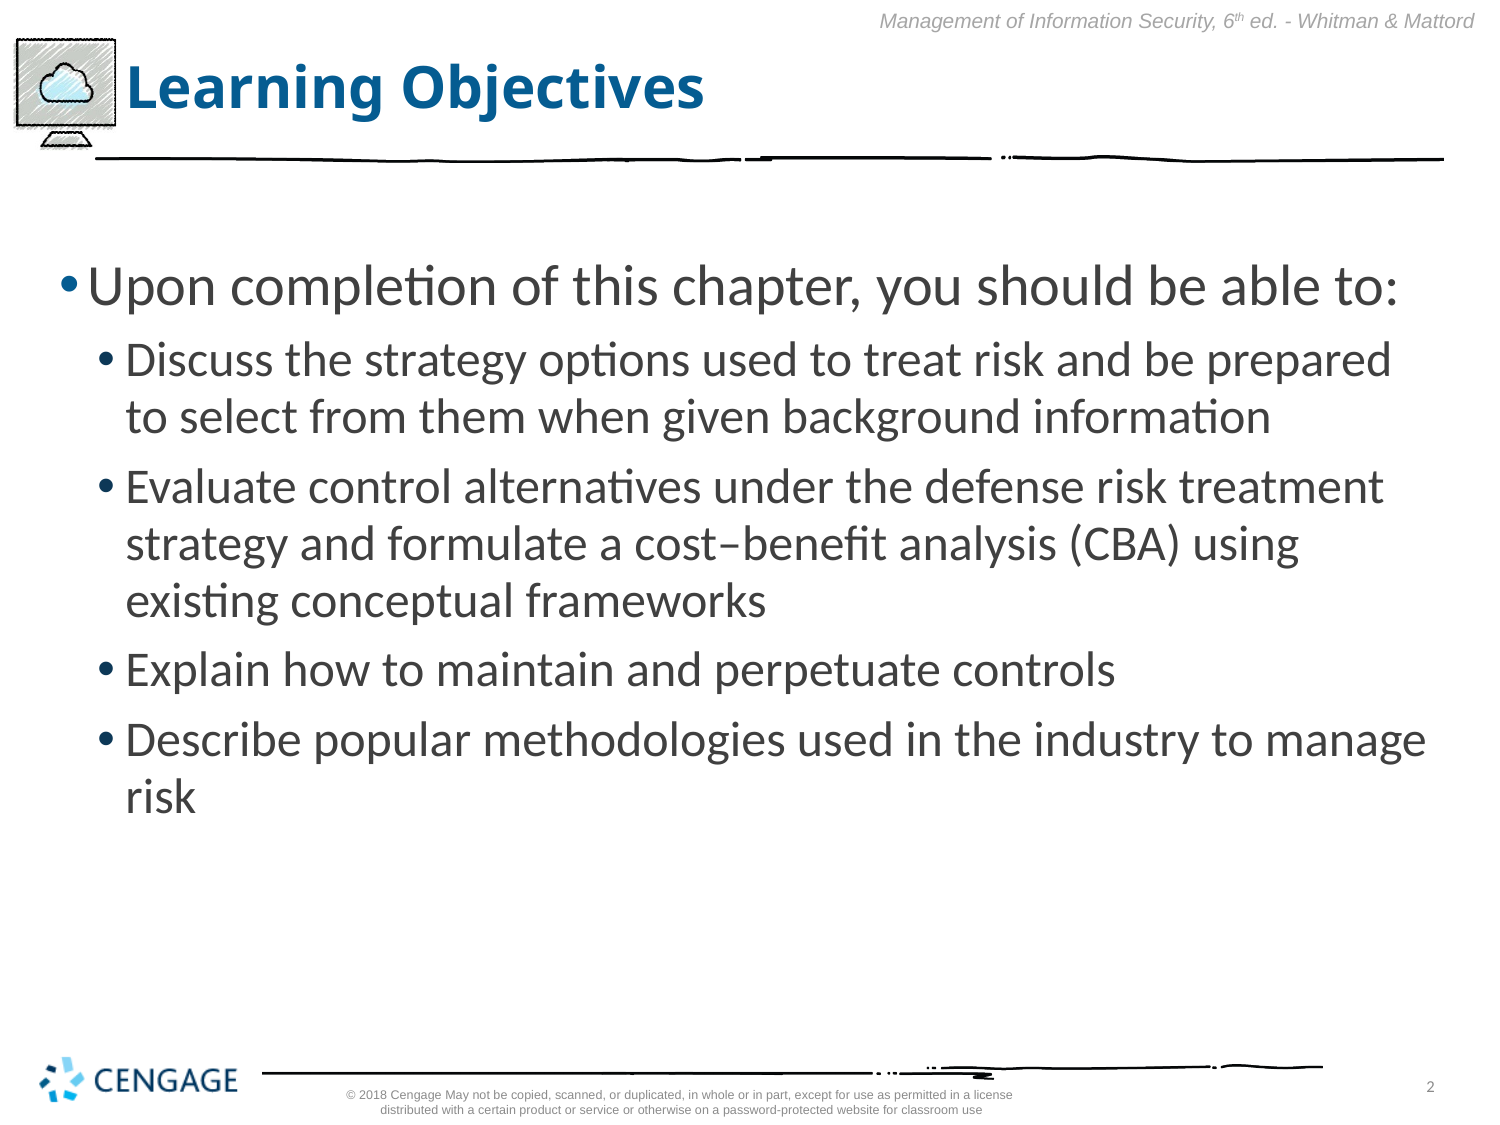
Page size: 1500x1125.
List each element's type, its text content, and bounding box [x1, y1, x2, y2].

list Upon completion of this chapter, you should be able to: Discuss the strategy options used to treat risk and be prepared to select from them when given background information Evaluate control alternatives under the defense risk treatment strategy and formulate a cost–benefit analysis (CBA) using existing conceptual frameworks Explain how to maintain and perpetuate controls Describe popular methodologies used in the industry to manage risk [59, 252, 1441, 831]
picture [262, 1064, 1323, 1080]
picture [95, 155, 1444, 163]
picture [19, 1043, 250, 1115]
title Learning Objectives [125, 60, 1442, 121]
picture [13, 36, 117, 151]
